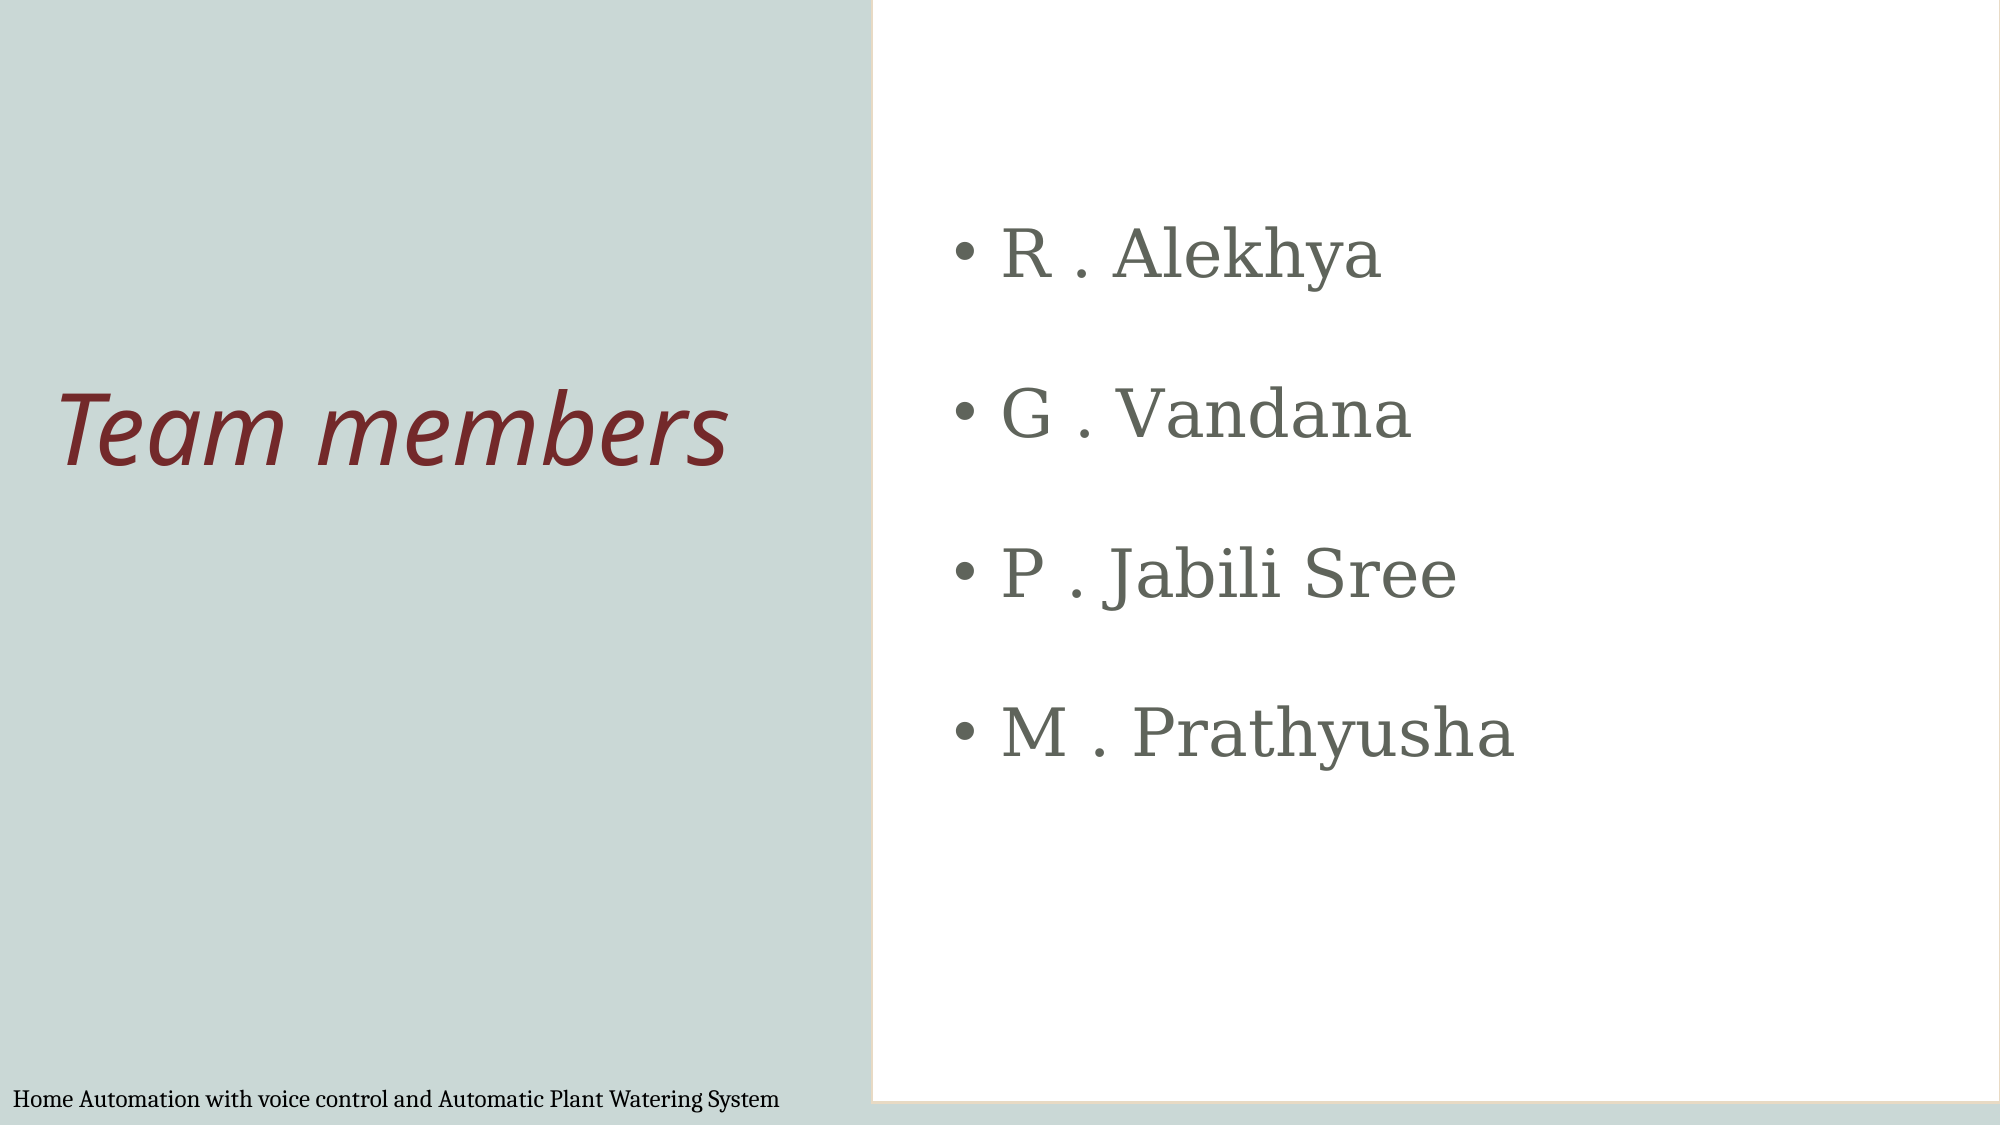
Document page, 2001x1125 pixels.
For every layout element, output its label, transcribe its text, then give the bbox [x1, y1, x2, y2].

footer Home Automation with voice control and Automatic Plant Watering System [0, 1083, 833, 1125]
text_box Team members [37, 358, 849, 538]
text_box R . Alekhya G . Vandana P . Jabili Sree M . Prathyusha [938, 203, 1961, 823]
text_box [871, 0, 2000, 1104]
